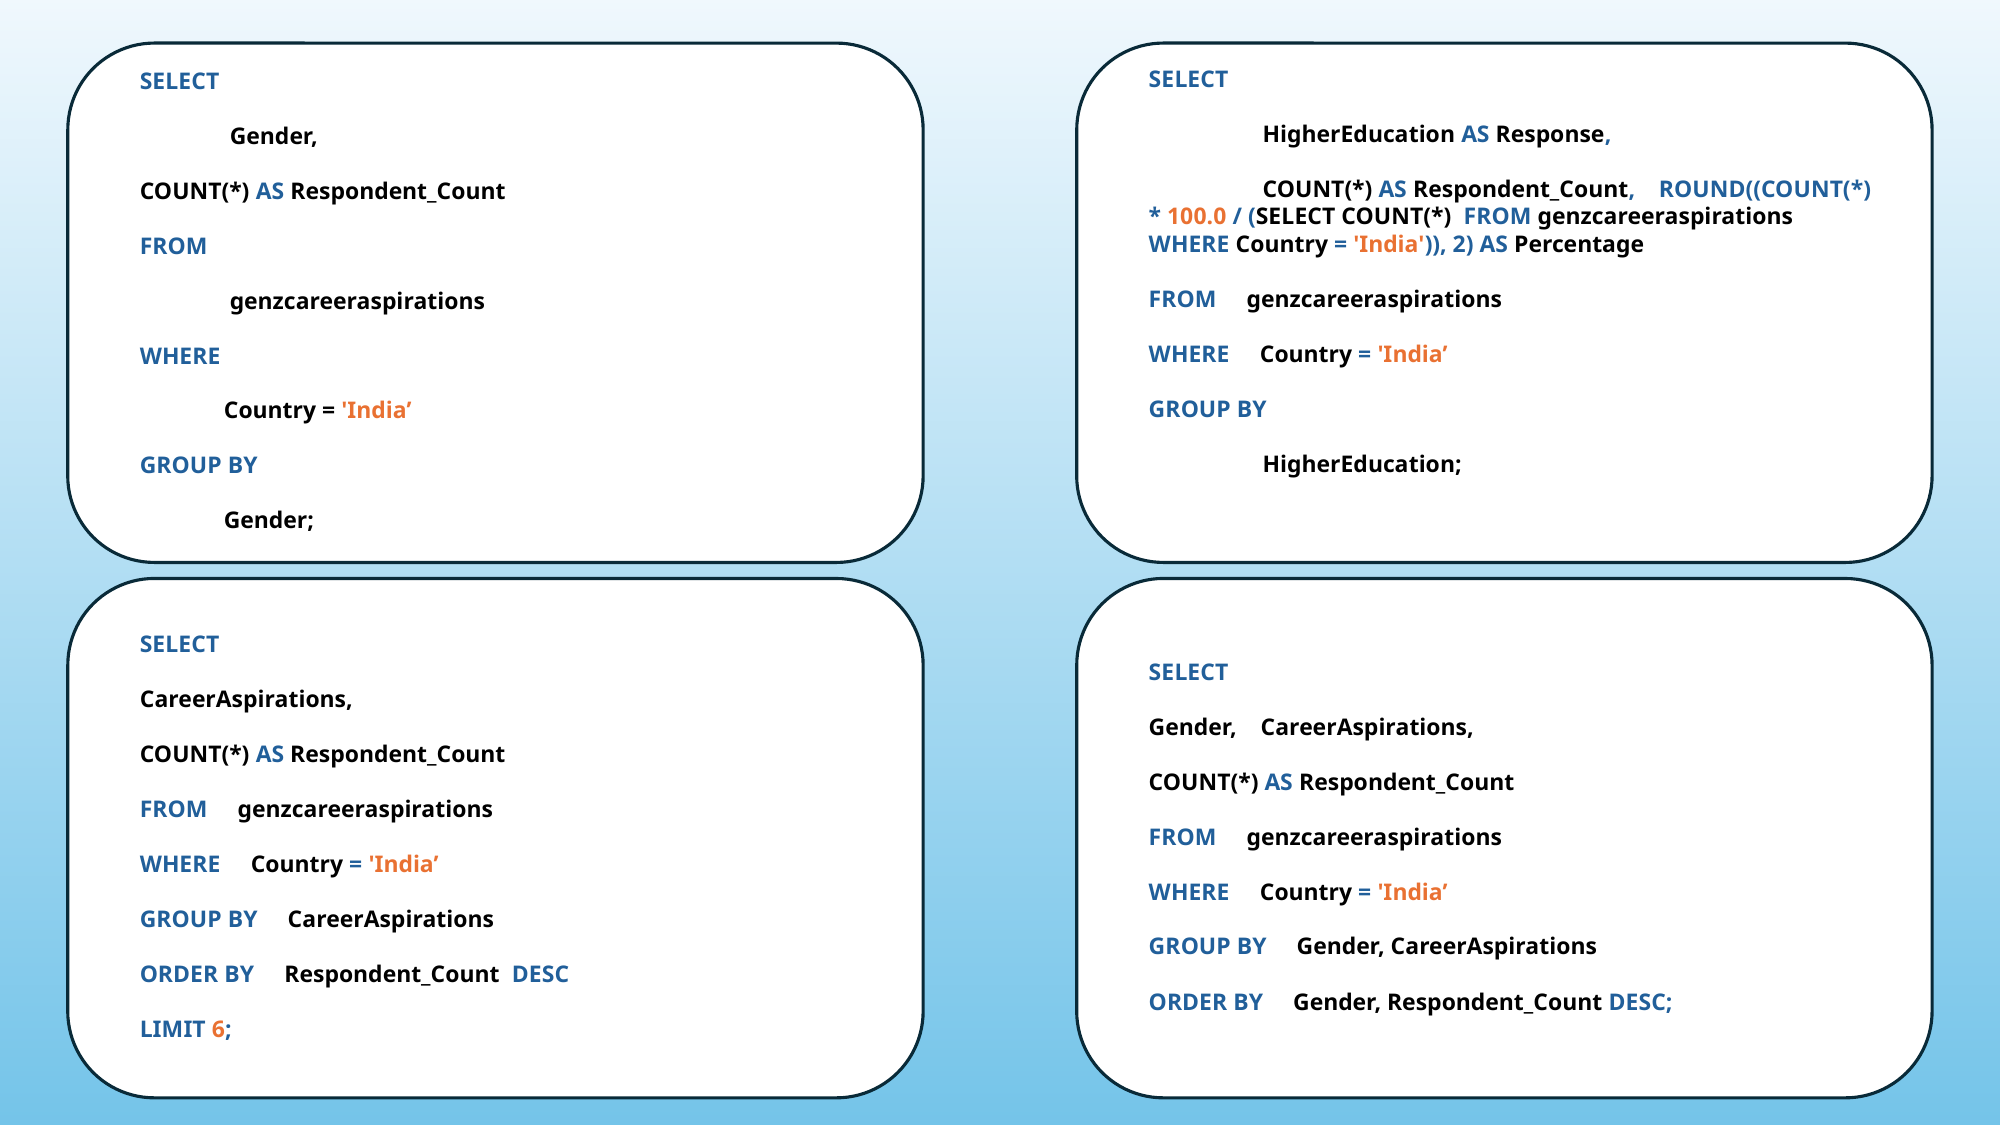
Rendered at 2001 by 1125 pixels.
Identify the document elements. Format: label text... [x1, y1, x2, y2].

text_box SELECT HigherEducation AS Response, COUNT(*) AS Respondent_Count, ROUND((COUNT(*) * 100.0 / (SELECT COUNT(*) FROM genzcareeraspirations WHERE Country = 'India')), 2) AS Percentage FROM genzcareeraspirations WHERE Country = 'India’ GROUP BY HigherEducation; [1133, 57, 1893, 485]
text_box SELECT Gender, CareerAspirations, COUNT(*) AS Respondent_Count FROM genzcareeraspirations WHERE Country = 'India’ GROUP BY Gender, CareerAspirations ORDER BY Gender, Respondent_Count DESC; [1133, 650, 1875, 1022]
text_box [66, 576, 925, 1100]
text_box [1075, 576, 1934, 1100]
text_box SELECT CareerAspirations, COUNT(*) AS Respondent_Count FROM genzcareeraspirations WHERE Country = 'India’ GROUP BY CareerAspirations ORDER BY Respondent_Count DESC LIMIT 6; [125, 622, 867, 1050]
text_box SELECT Gender, COUNT(*) AS Respondent_Count FROM genzcareeraspirations WHERE Country = 'India’ GROUP BY Gender; [125, 59, 867, 541]
text_box [66, 41, 925, 565]
text_box [1075, 41, 1934, 565]
